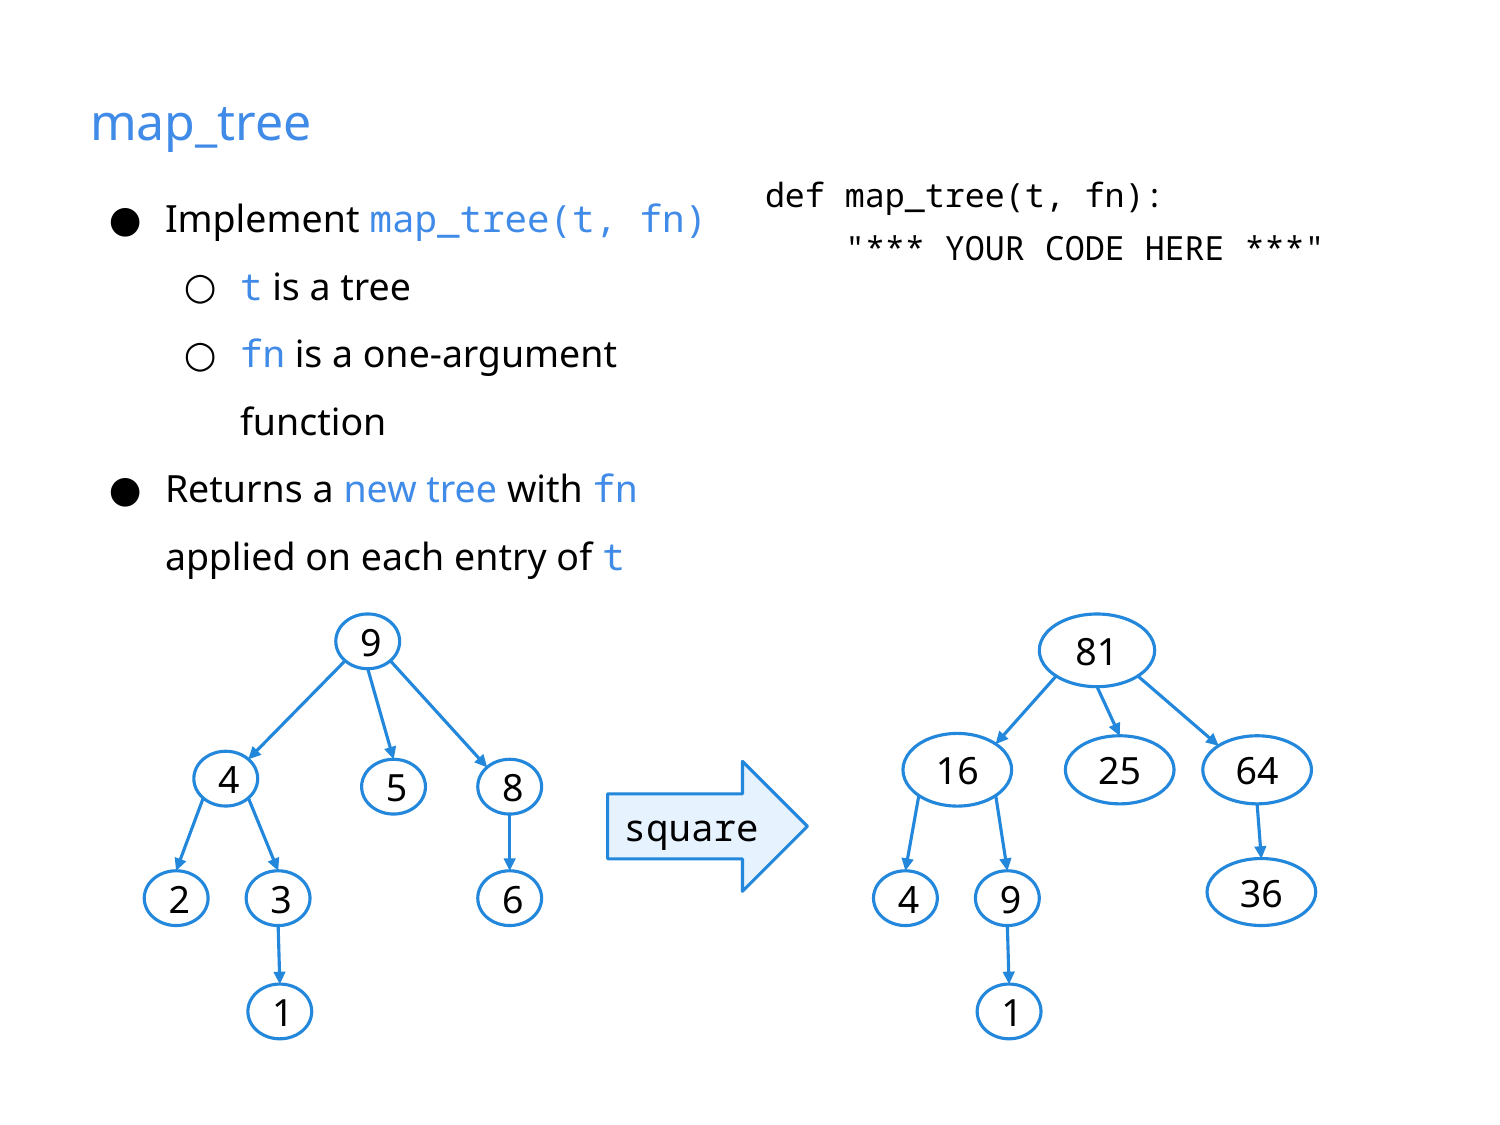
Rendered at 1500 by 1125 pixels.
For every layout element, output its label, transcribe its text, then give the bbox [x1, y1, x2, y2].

list Implement map_tree(t, fn) t is a tree fn is a one-argument function Returns a new tree with fn applied on each entry of t [75, 157, 750, 1078]
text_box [144, 613, 542, 1040]
list def map_tree(t, fn): "*** YOUR CODE HERE ***" [750, 159, 1404, 1039]
title map_tree [75, 36, 1425, 166]
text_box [607, 613, 1316, 1040]
